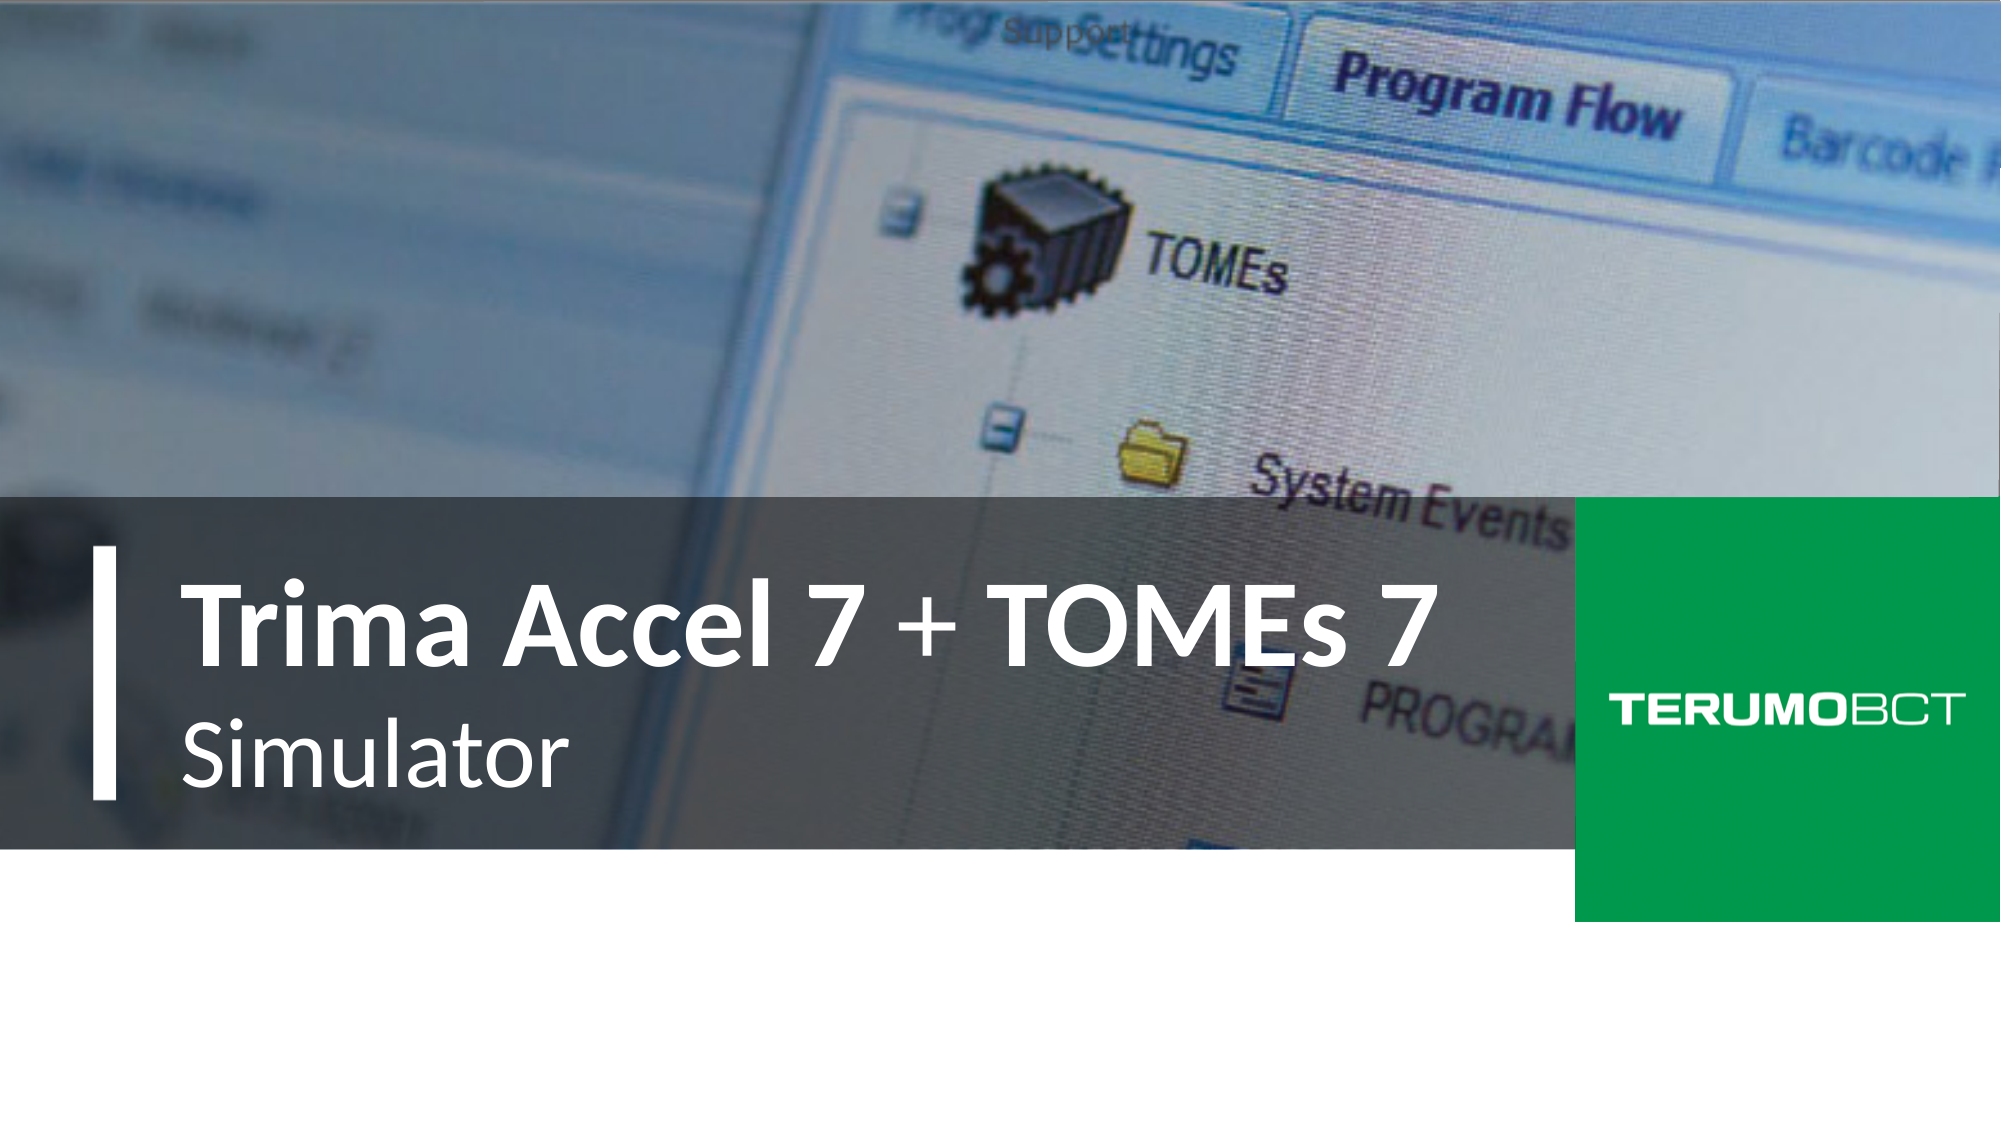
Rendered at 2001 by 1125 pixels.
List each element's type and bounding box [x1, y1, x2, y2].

picture [0, 0, 2001, 922]
